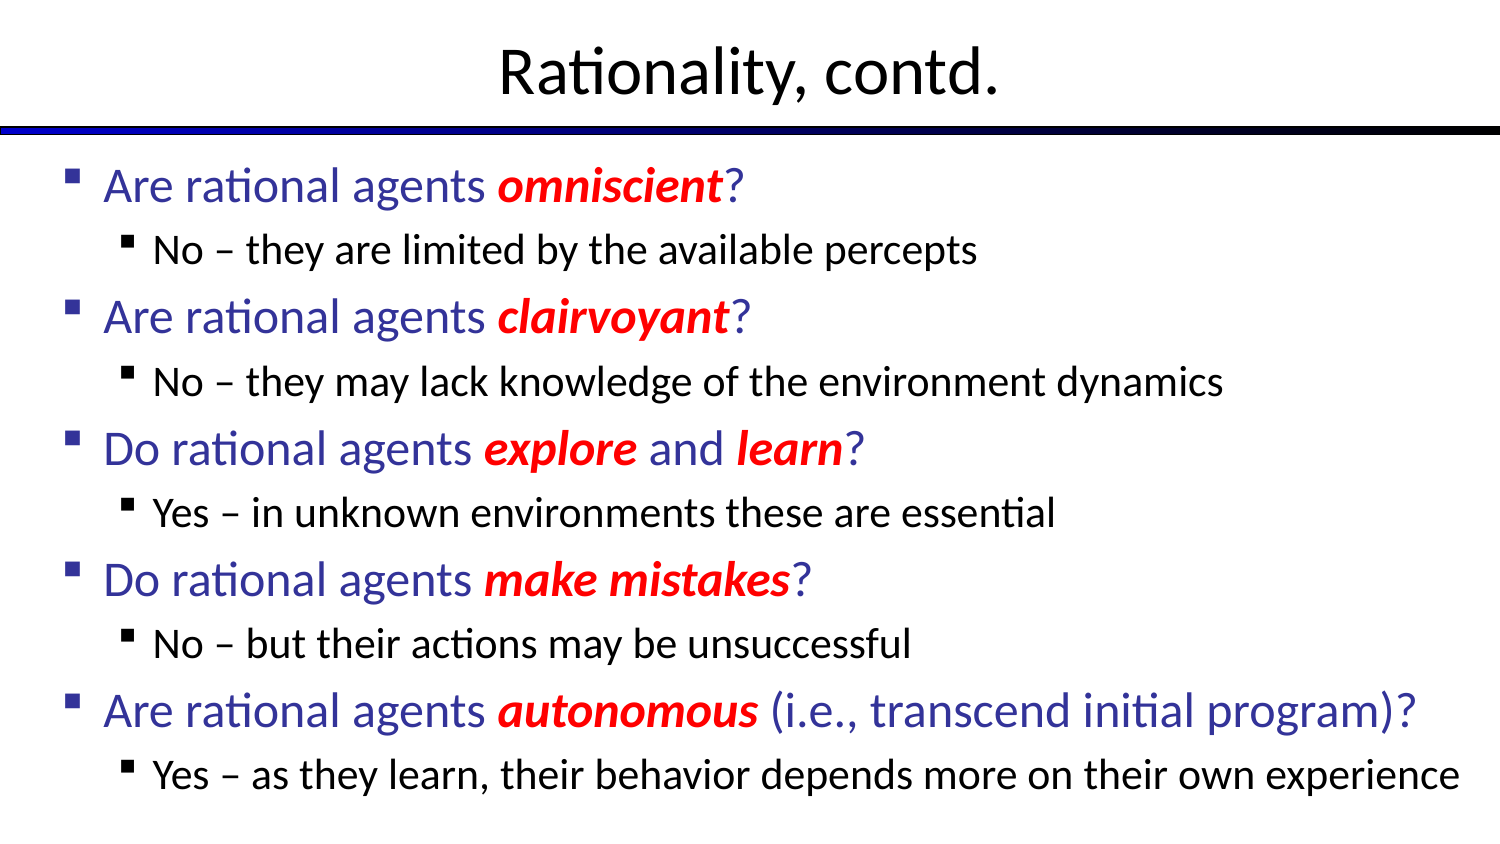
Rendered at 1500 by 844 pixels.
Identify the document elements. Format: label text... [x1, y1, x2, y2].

list Are rational agents omniscient? No – they are limited by the available percepts Are rational agents clairvoyant? No – they may lack knowledge of the environment dynamics Do rational agents explore and learn? Yes – in unknown environments these are essential Do rational agents make mistakes? No – but their actions may be unsuccessful Are rational agents autonomous (i.e., transcend initial program)? Yes – as they learn, their behavior depends more on their own experience [49, 146, 1500, 729]
title Rationality, contd. [0, 0, 1500, 138]
